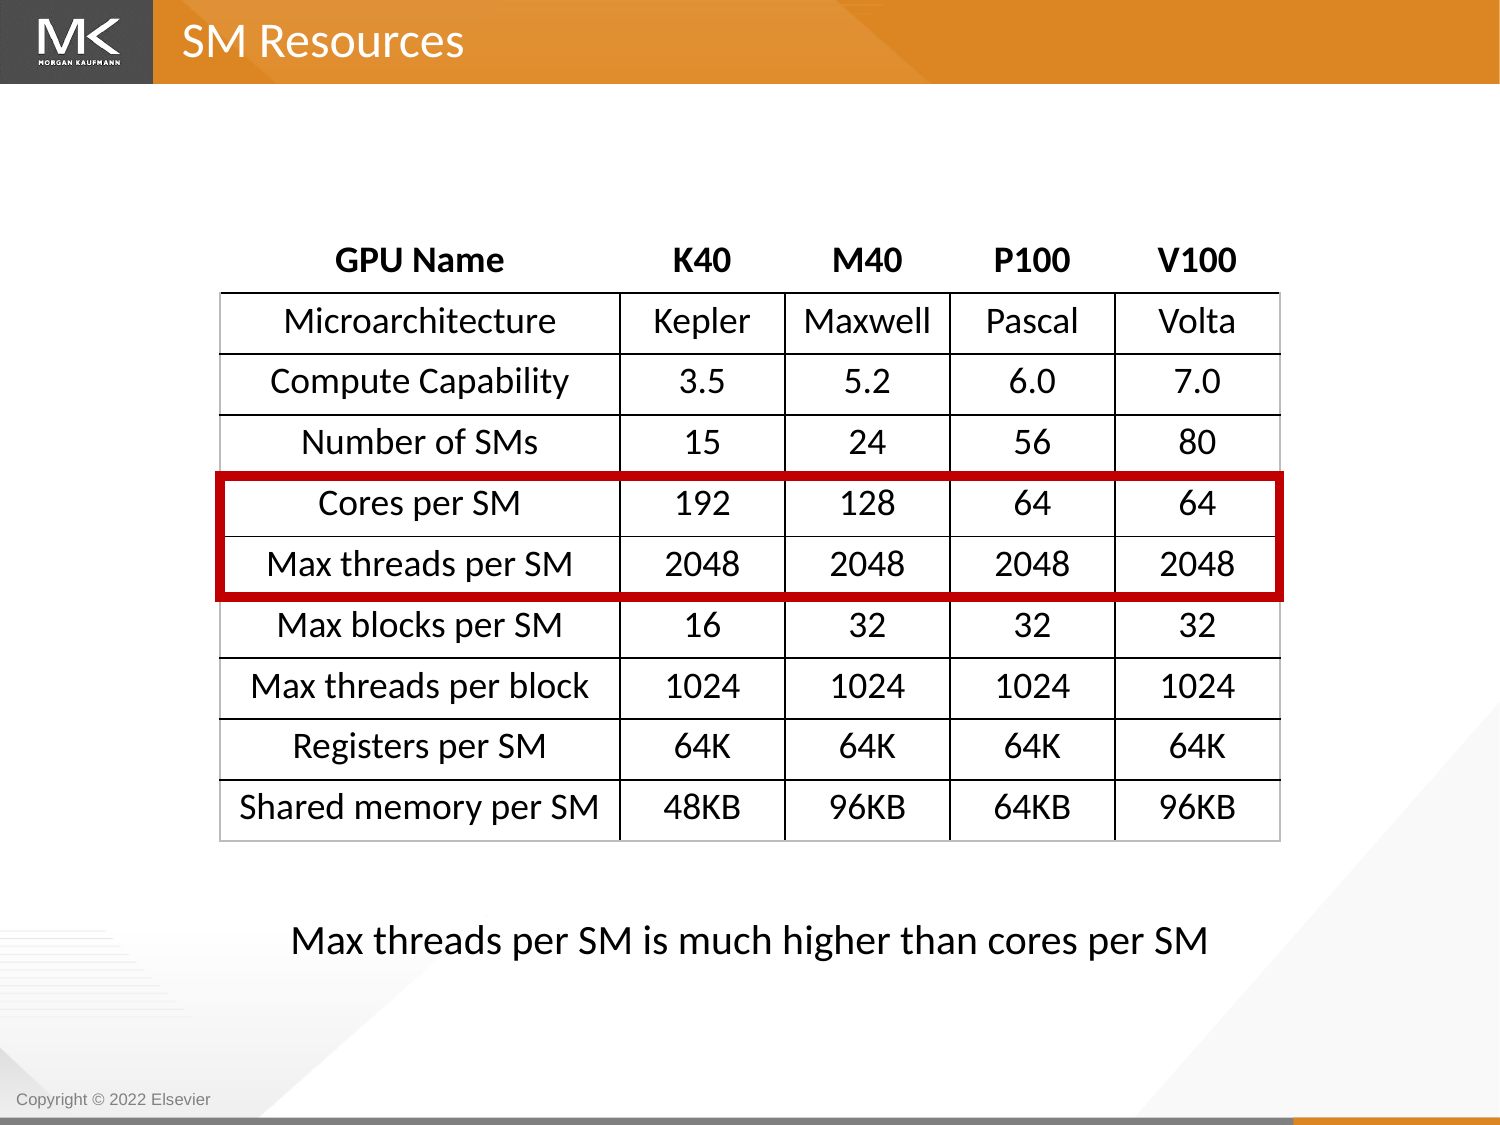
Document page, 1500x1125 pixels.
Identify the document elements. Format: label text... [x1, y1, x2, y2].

table_cell Maxwell [786, 294, 949, 353]
table_cell 96KB [1116, 781, 1279, 840]
table_cell 1024 [786, 659, 949, 718]
table_cell Compute Capability [221, 355, 619, 414]
table_cell 32 [951, 598, 1114, 657]
table_cell Shared memory per SM [221, 781, 619, 840]
table_cell 32 [786, 598, 949, 657]
table_cell 16 [621, 598, 784, 657]
table_cell 48KB [621, 781, 784, 840]
table_header V100 [1115, 232, 1280, 292]
table_cell 1024 [621, 659, 784, 718]
table_cell Max blocks per SM [221, 598, 619, 657]
table_cell 96KB [786, 781, 949, 840]
table_cell Max threads per block [221, 659, 619, 718]
table_cell 1024 [1116, 659, 1279, 718]
list SM Resources [167, 7, 1461, 82]
table_cell 6.0 [951, 355, 1114, 414]
table_cell 32 [1116, 598, 1279, 657]
table_cell 64K [951, 720, 1114, 779]
table_cell Registers per SM [221, 720, 619, 779]
table_cell 15 [621, 416, 784, 475]
table_cell 56 [951, 416, 1114, 475]
table_cell 80 [1116, 416, 1279, 475]
text_box Max threads per SM is much higher than cores per SM [273, 905, 1227, 971]
table_cell 24 [786, 416, 949, 475]
table_header P100 [950, 232, 1115, 292]
table_header M40 [785, 232, 950, 292]
table_cell Volta [1116, 294, 1279, 353]
picture [0, 908, 495, 1117]
table_header K40 [620, 232, 785, 292]
picture [0, 0, 1500, 84]
table_header GPU Name [220, 232, 620, 292]
table_cell 64K [621, 720, 784, 779]
table_cell Number of SMs [221, 416, 619, 475]
table_cell 64K [1116, 720, 1279, 779]
table_cell 64KB [951, 781, 1114, 840]
table_cell Pascal [951, 294, 1114, 353]
text_box [219, 475, 1281, 598]
table_cell 5.2 [786, 355, 949, 414]
table_cell 3.5 [621, 355, 784, 414]
table_cell Microarchitecture [221, 294, 619, 353]
table_cell Kepler [621, 294, 784, 353]
table_cell 1024 [951, 659, 1114, 718]
table_cell 7.0 [1116, 355, 1279, 414]
table_cell 64K [786, 720, 949, 779]
